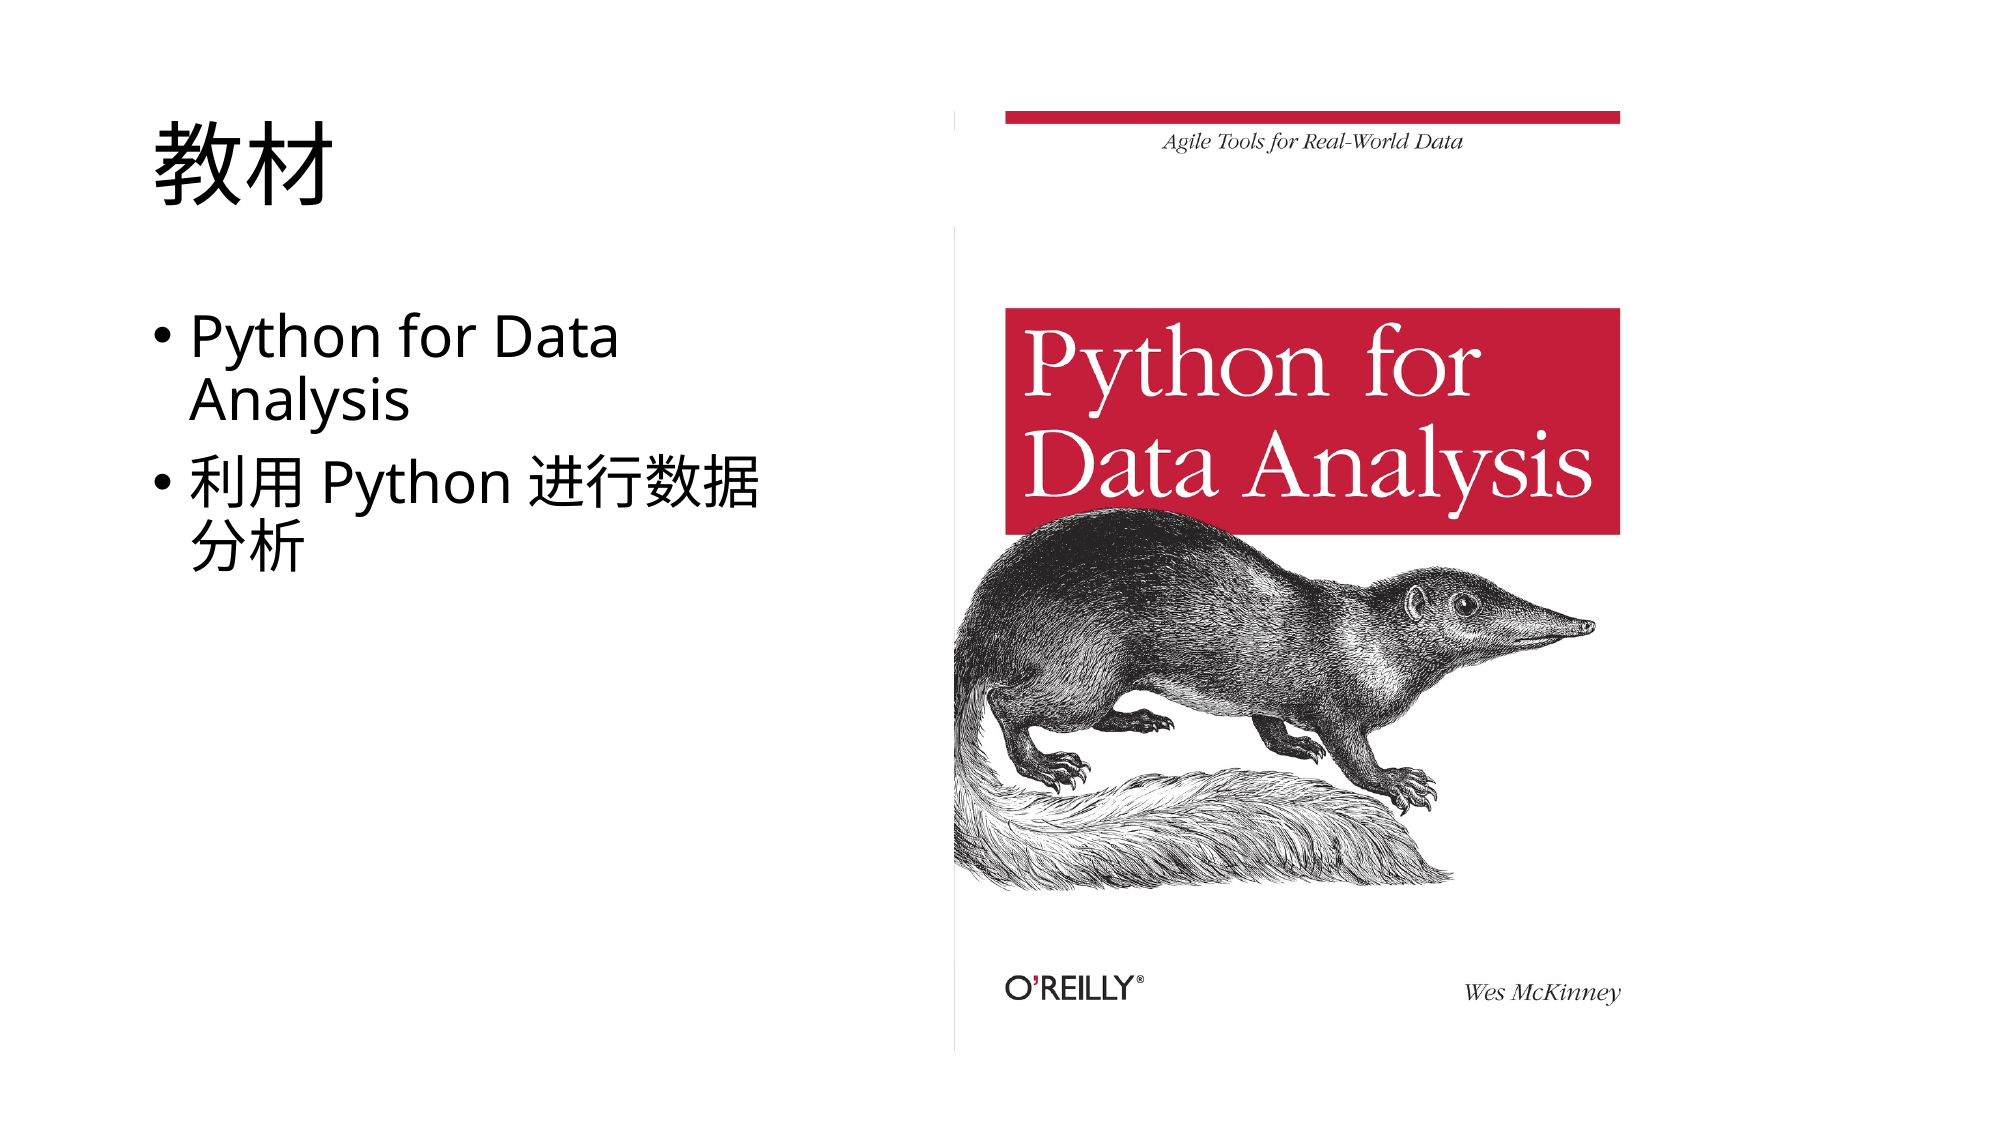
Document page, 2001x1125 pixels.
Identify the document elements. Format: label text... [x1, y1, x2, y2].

list Python for Data Analysis 利用Python进行数据分析 [137, 299, 783, 1014]
picture [954, 111, 1671, 1051]
title 教材 [137, 59, 1863, 278]
